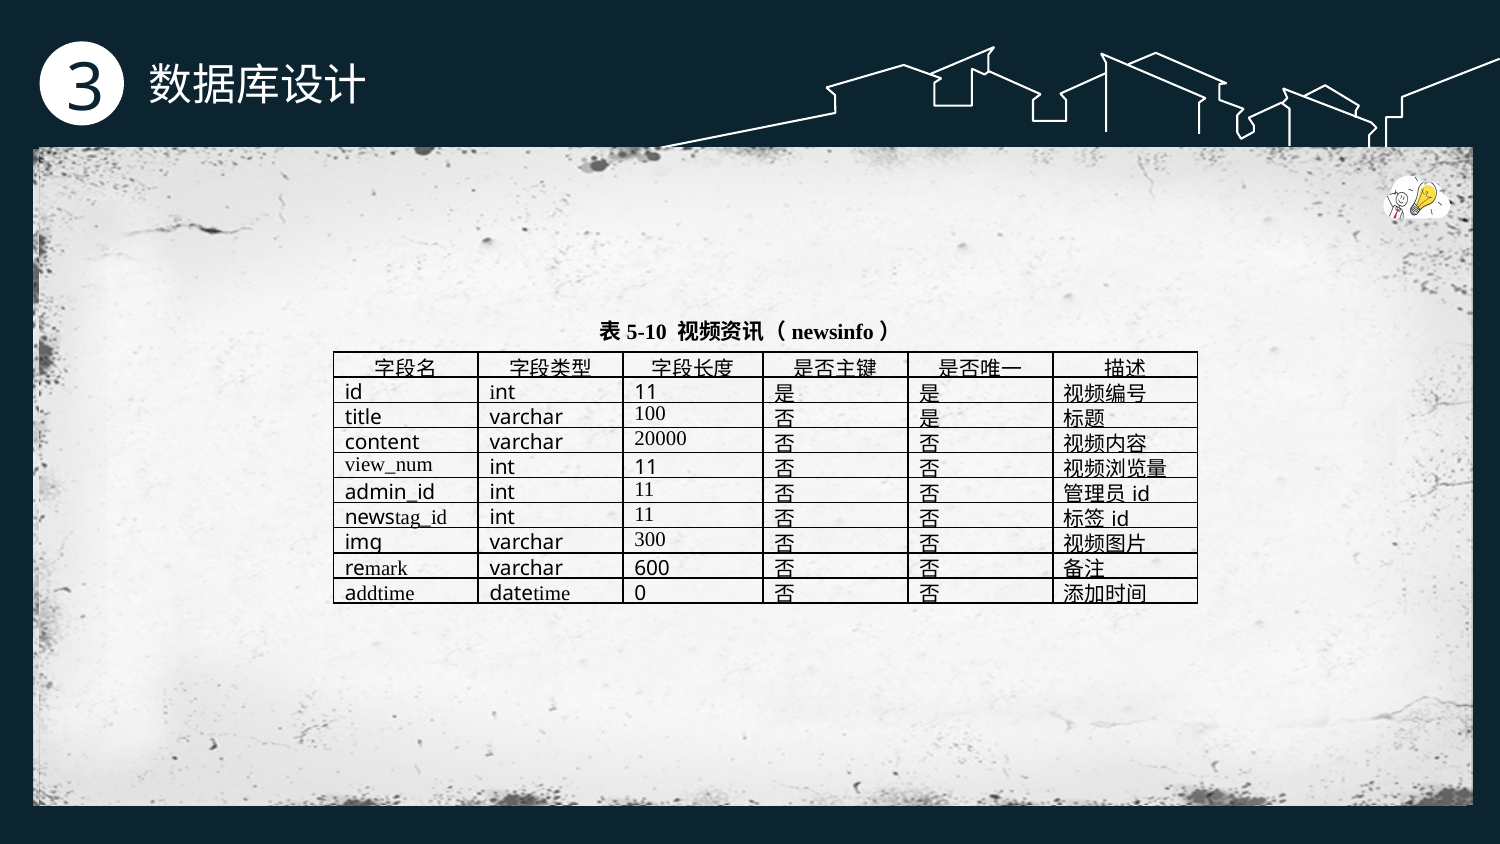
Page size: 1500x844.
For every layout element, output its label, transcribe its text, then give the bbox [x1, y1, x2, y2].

picture [33, 147, 1474, 806]
text_box 数据库设计 [134, 49, 540, 117]
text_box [554, 46, 1500, 169]
text_box 3 [39, 41, 124, 126]
text_box [17, 7, 1483, 149]
